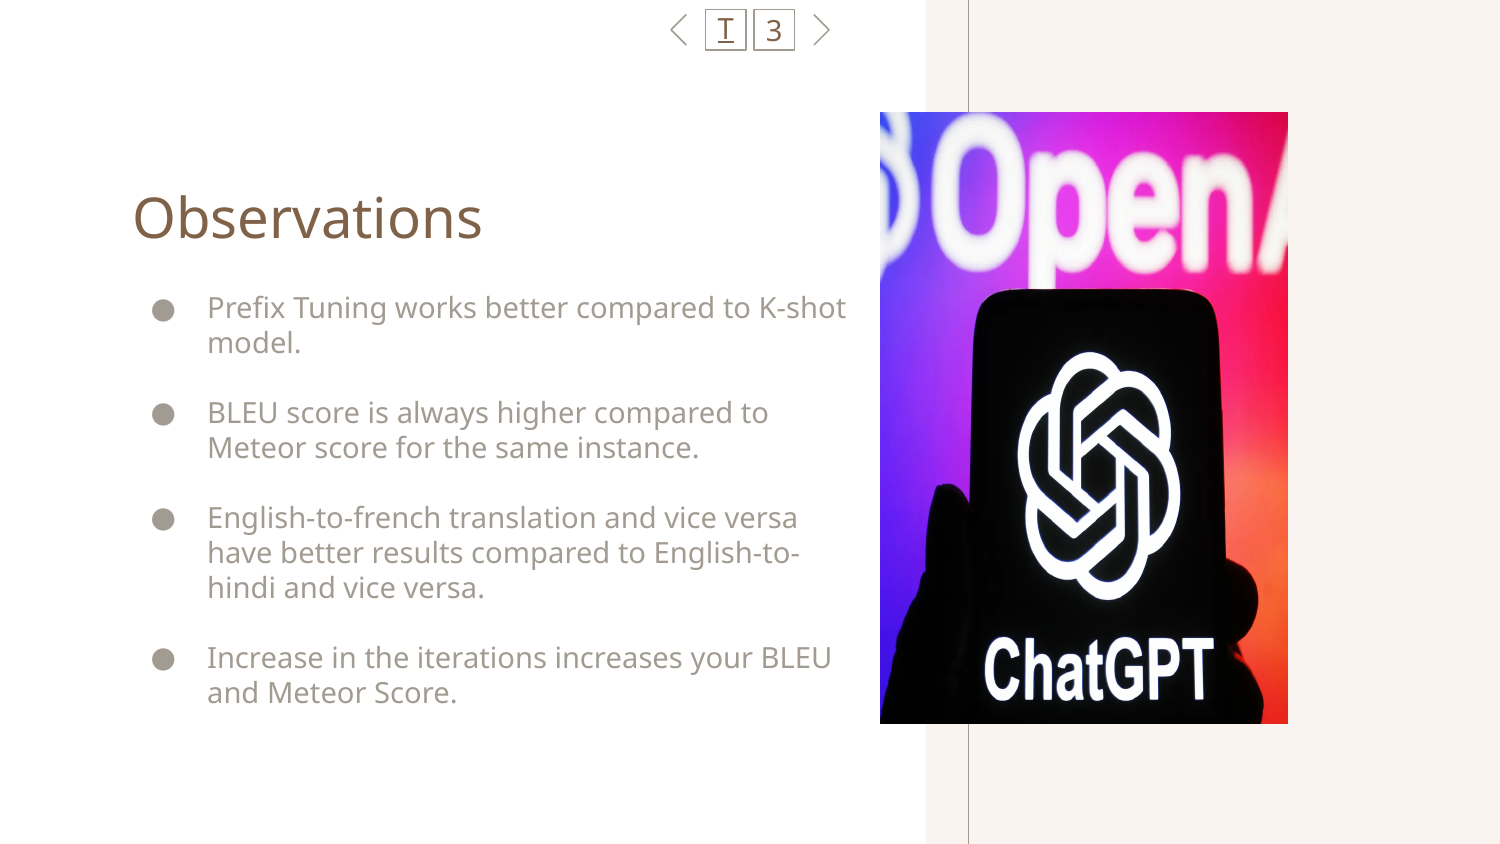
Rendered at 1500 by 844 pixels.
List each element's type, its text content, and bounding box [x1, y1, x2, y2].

text_box 3 [753, 9, 795, 50]
title Observations [116, 167, 867, 260]
picture [880, 111, 1289, 724]
text_box T [705, 9, 746, 50]
list Prefix Tuning works better compared to K-shot model. BLEU score is always higher compared to Meteor score for the same instance. English-to-french translation and vice versa have better results compared to English-to-hindi and vice versa. Increase in the iterations increases your BLEU and Meteor Score. [116, 274, 867, 797]
